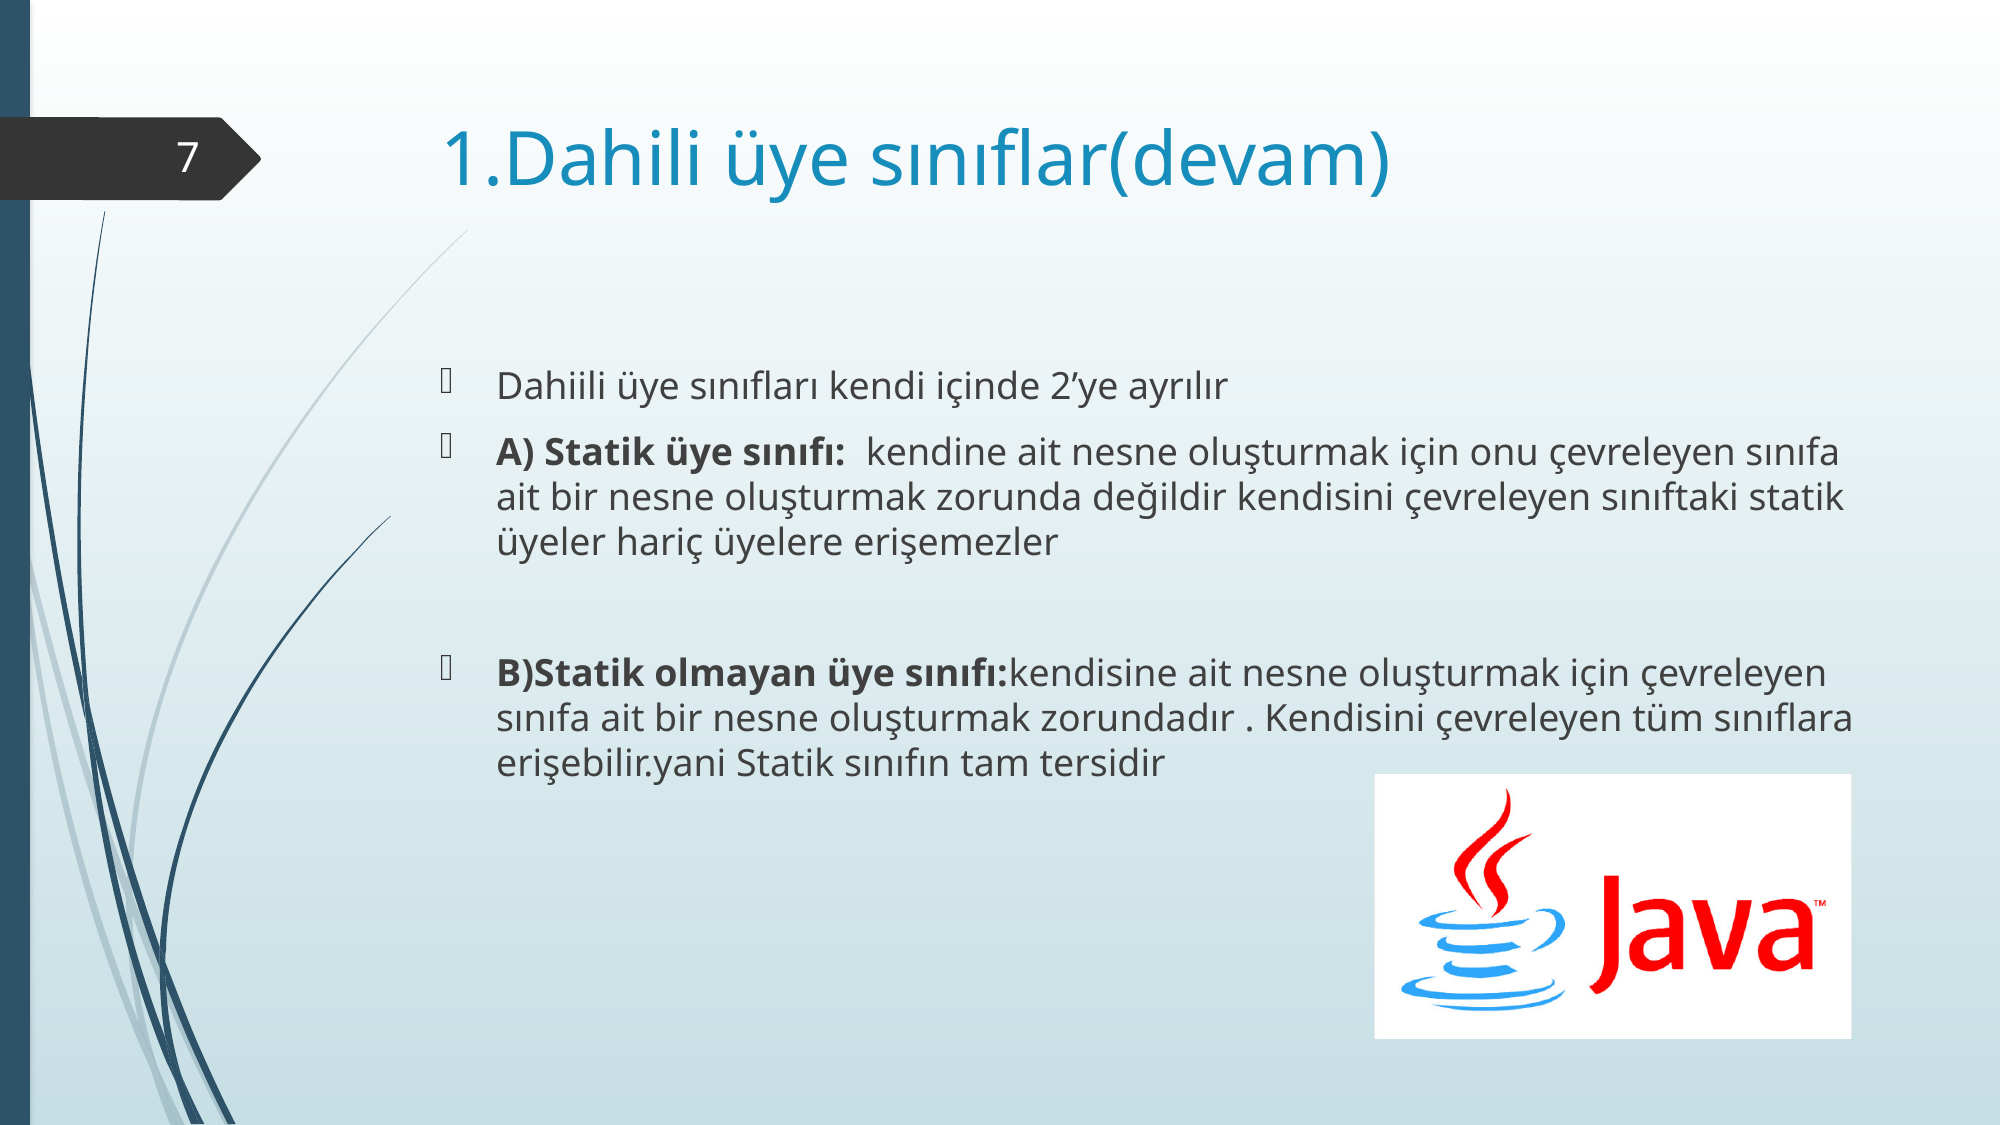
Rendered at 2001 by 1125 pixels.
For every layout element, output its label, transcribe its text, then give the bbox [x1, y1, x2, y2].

title 1.Dahili üye sınıflar(devam) [425, 102, 1888, 313]
list Dahiili üye sınıfları kendi içinde 2’ye ayrılır A) Statik üye sınıfı: kendine ait nesne oluşturmak için onu çevreleyen sınıfa ait bir nesne oluşturmak zorunda değildir kendisini çevreleyen sınıftaki statik üyeler hariç üyelere erişemezler B)Statik olmayan üye sınıfı:kendisine ait nesne oluşturmak için çevreleyen sınıfa ait bir nesne oluşturmak zorundadır . Kendisini çevreleyen tüm sınıflara erişebilir.yani Statik sınıfın tam tersidir [424, 354, 1888, 974]
slide_number 7 [87, 129, 216, 190]
picture [1374, 774, 1852, 1039]
